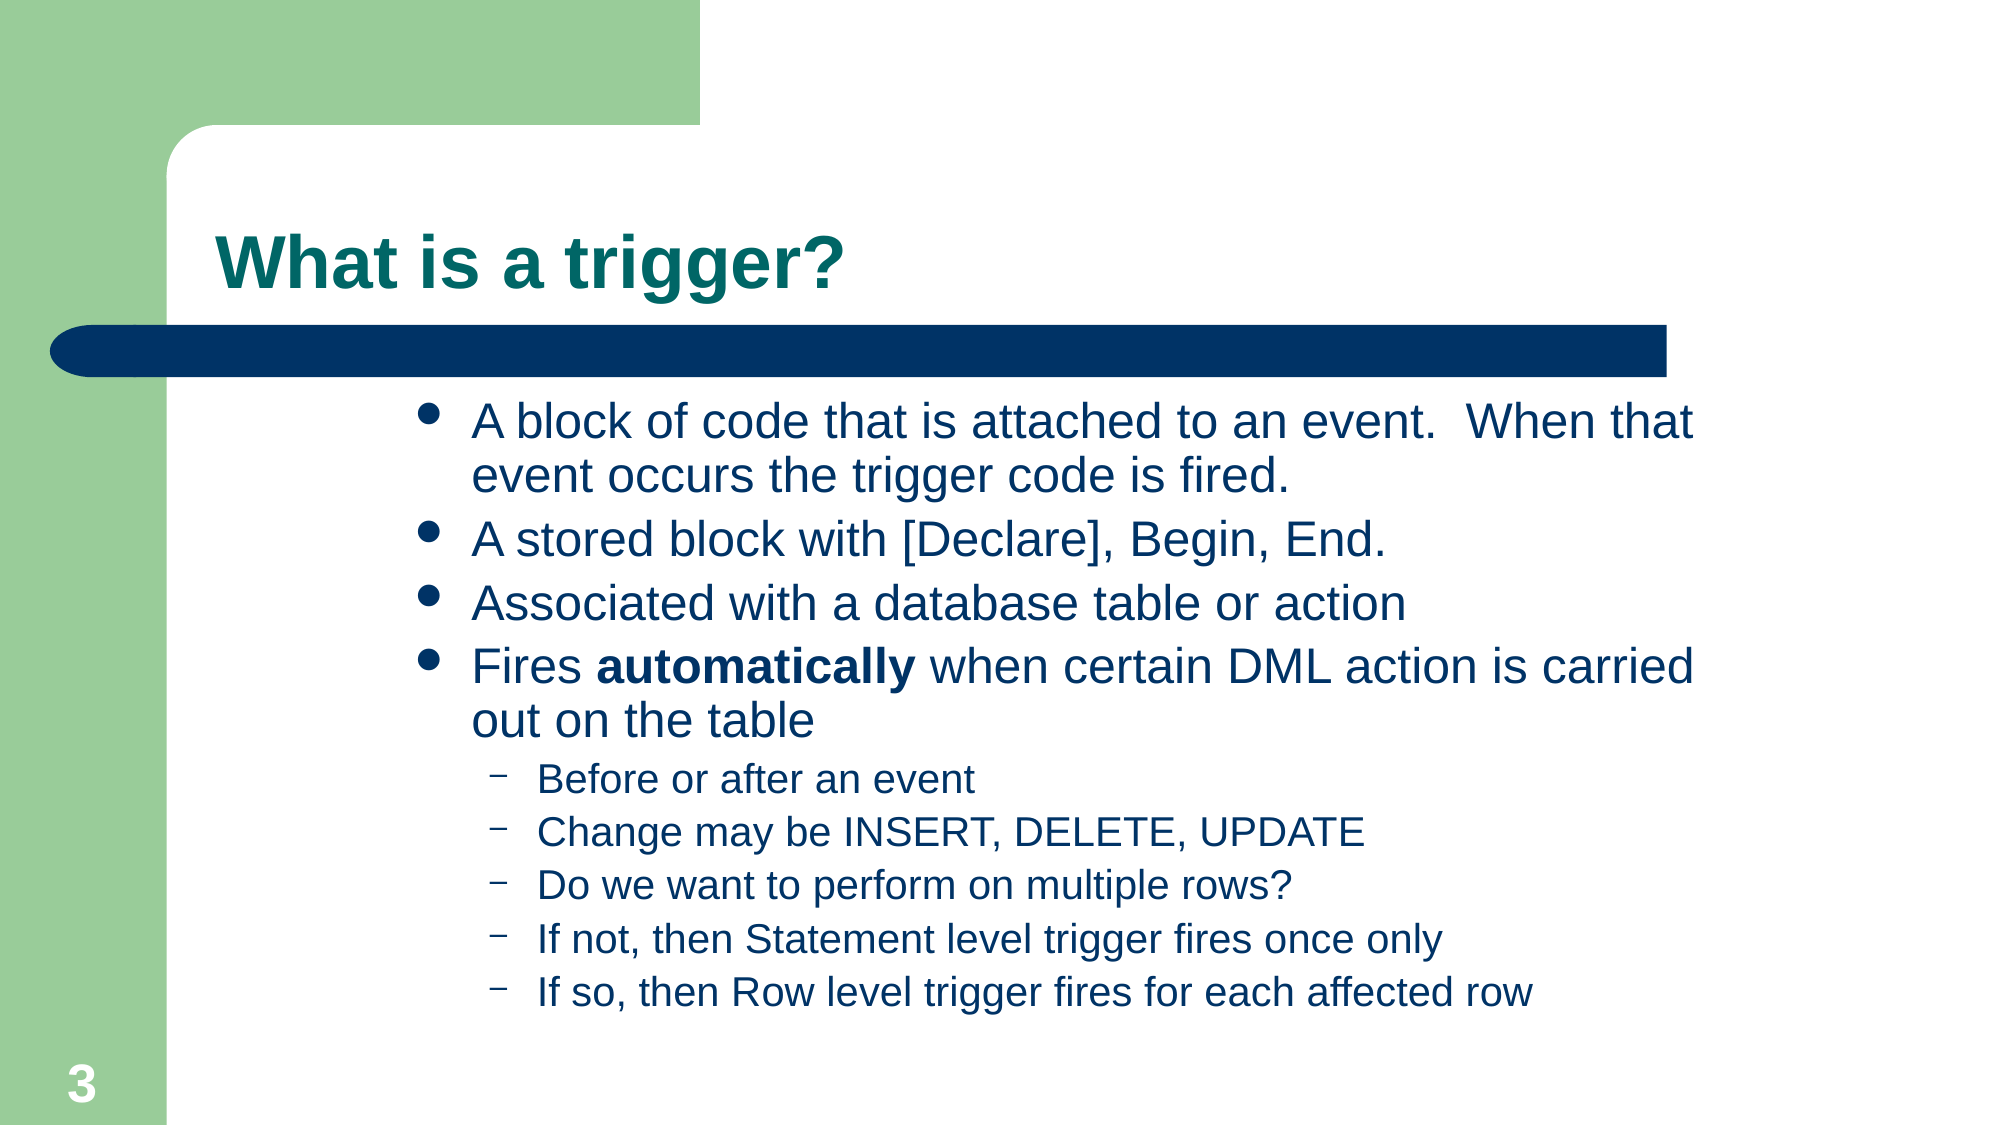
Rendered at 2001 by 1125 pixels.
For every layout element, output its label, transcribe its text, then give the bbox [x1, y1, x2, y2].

title What is a trigger? [200, 125, 1950, 313]
slide_number 3 [18, 1040, 147, 1121]
list A block of code that is attached to an event. When that event occurs the trigger code is fired. A stored block with [Declare], Begin, End. Associated with a database table or action Fires automatically when certain DML action is carried out on the table Before or after an event Change may be INSERT, DELETE, UPDATE Do we want to perform on multiple rows? If not, then Statement level trigger fires once only If so, then Row level trigger fires for each affected row [399, 387, 1713, 1075]
